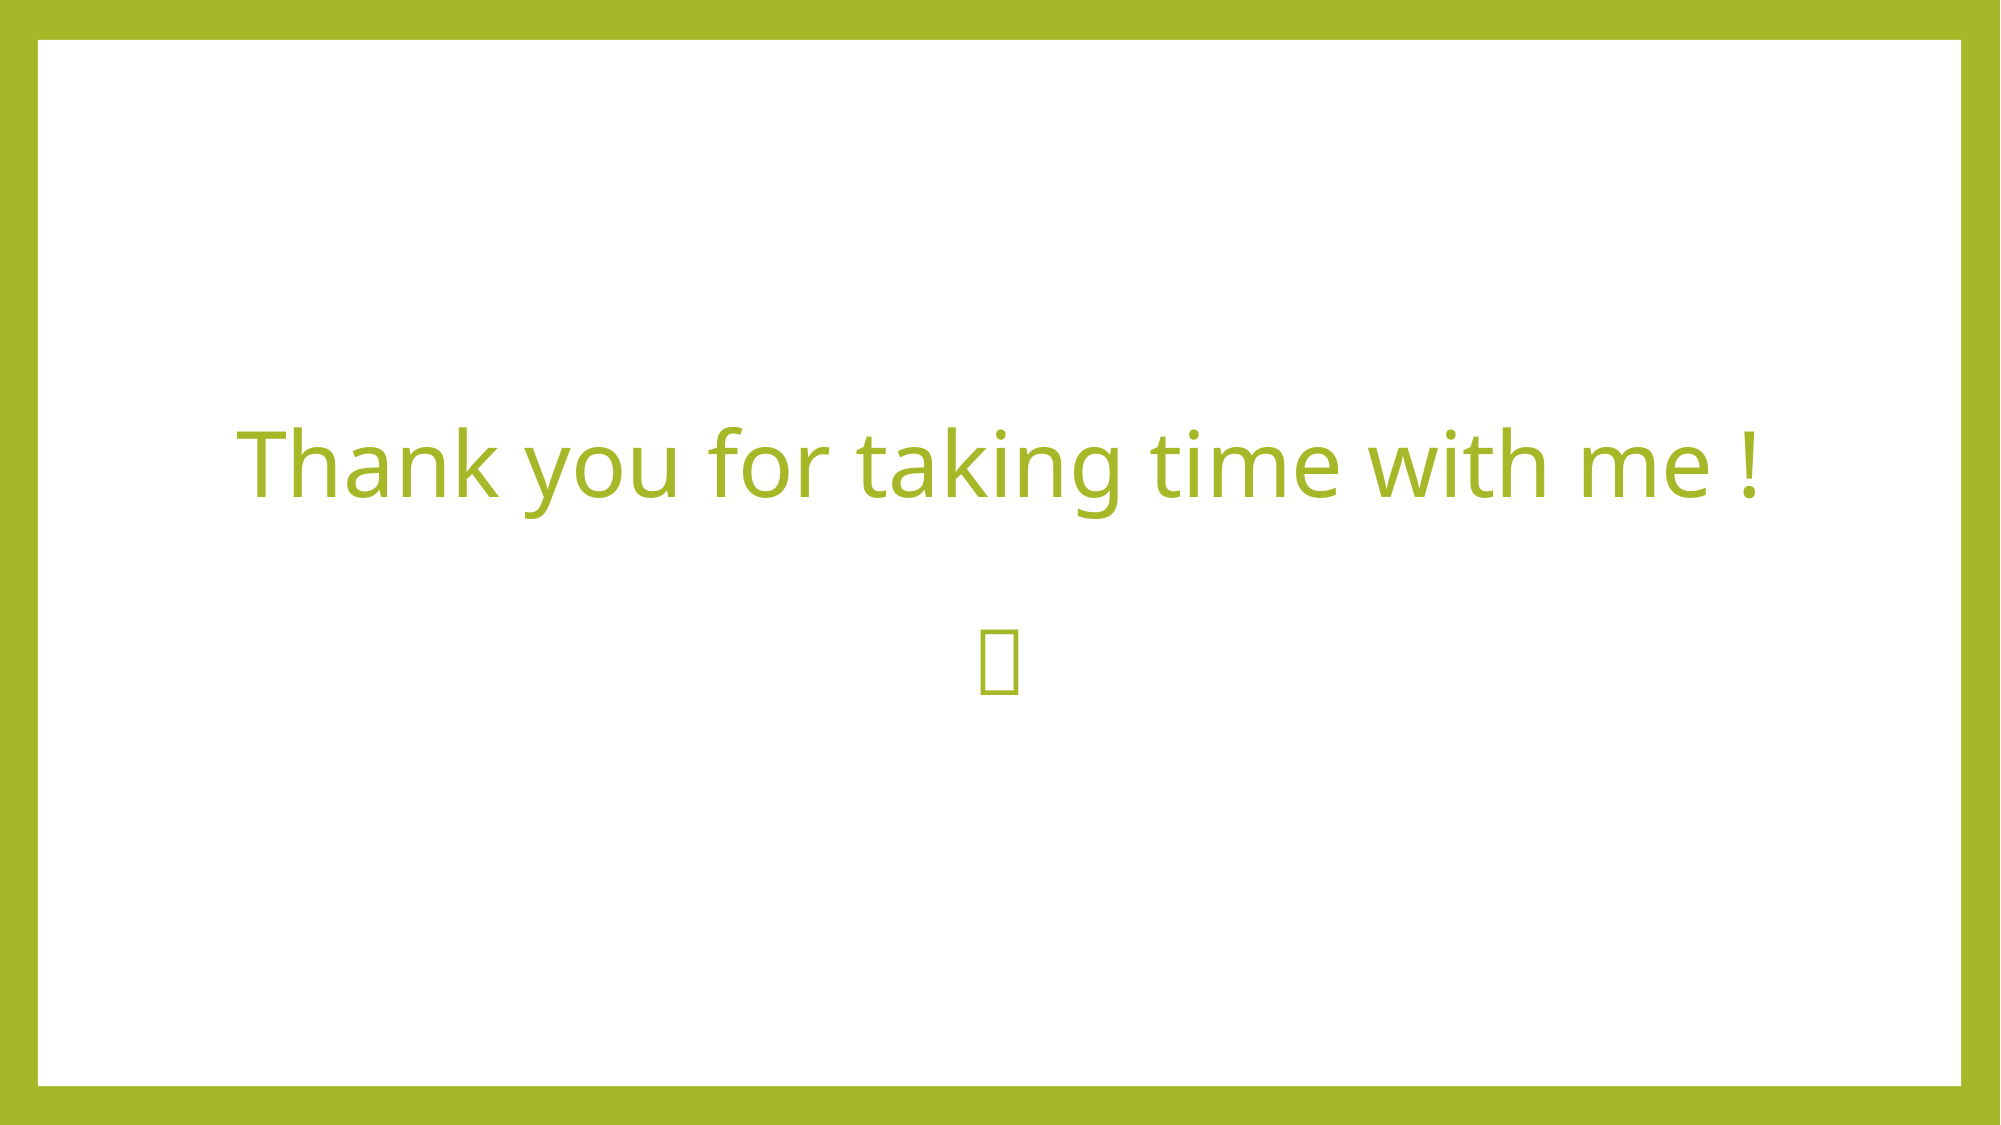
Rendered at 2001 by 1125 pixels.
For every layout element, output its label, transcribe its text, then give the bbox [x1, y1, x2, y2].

title Thank you for taking time with me !  [47, 69, 1953, 1063]
